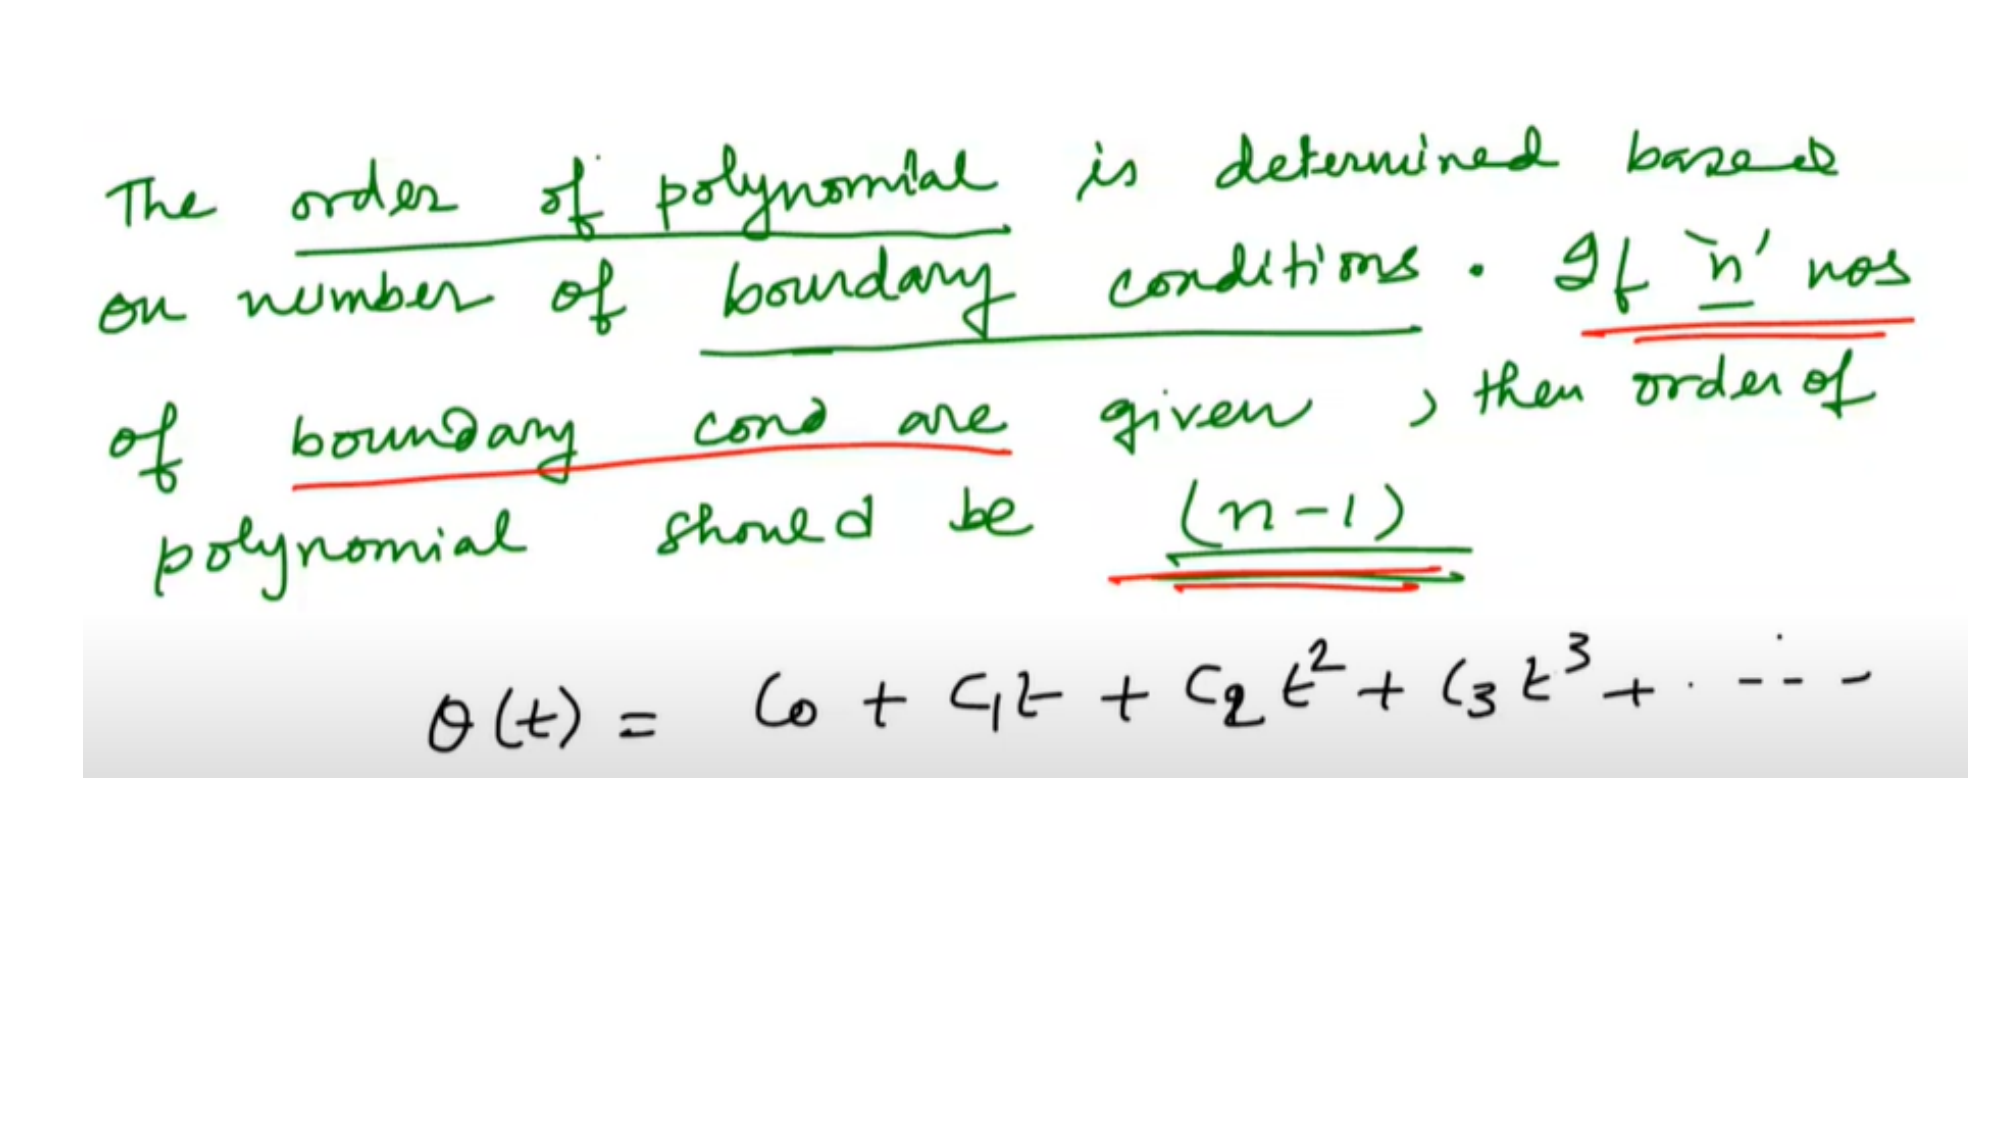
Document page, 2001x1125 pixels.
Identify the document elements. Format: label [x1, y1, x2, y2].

list [82, 119, 1968, 778]
